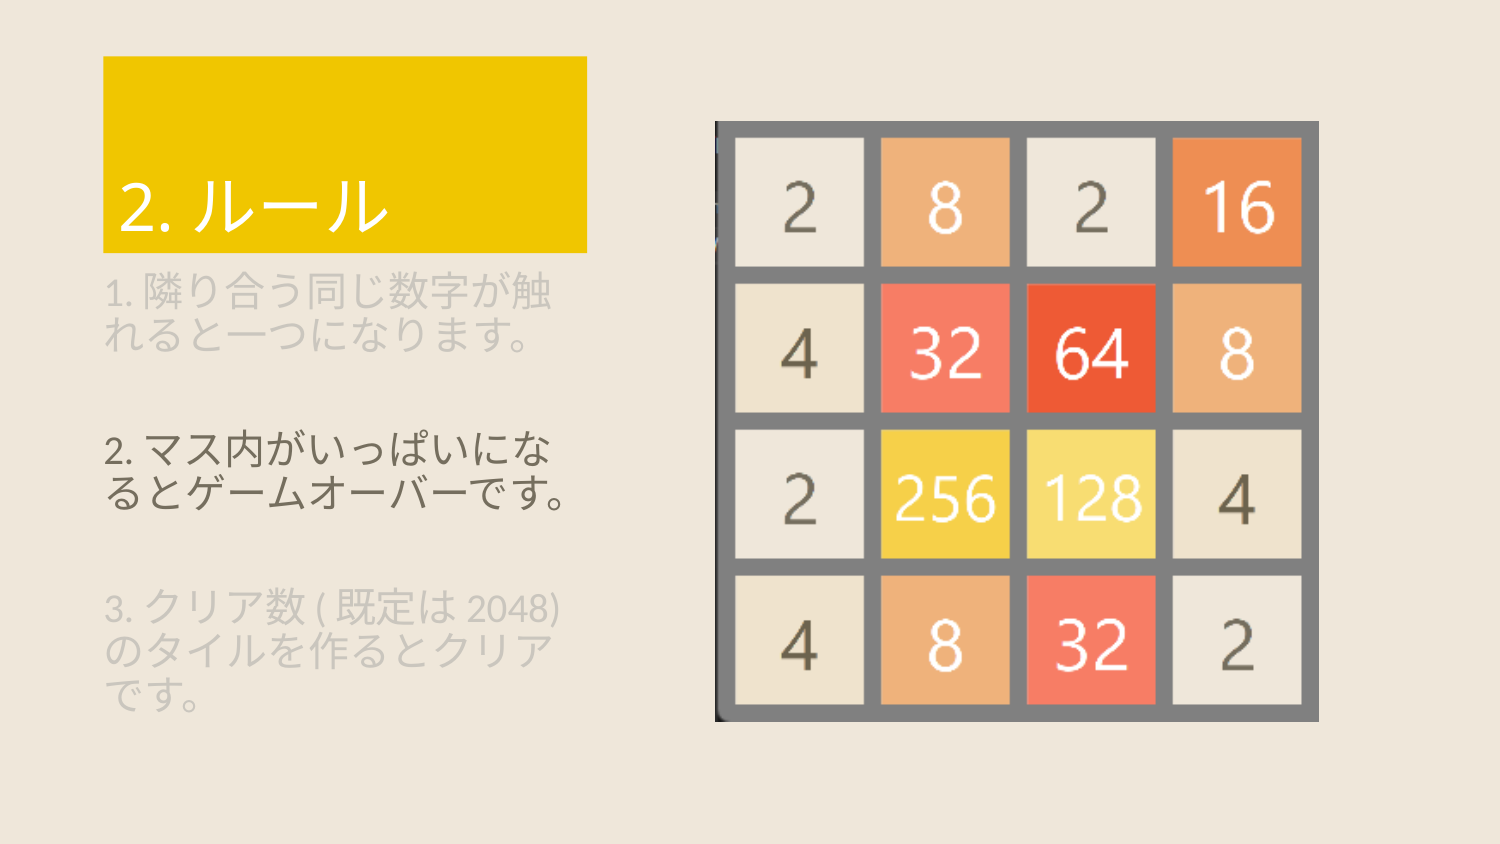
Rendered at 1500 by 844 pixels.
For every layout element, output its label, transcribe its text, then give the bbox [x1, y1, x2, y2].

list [715, 121, 1319, 722]
list 1.隣り合う同じ数字が触れると一つになります。 2.マス内がいっぱいになるとゲームオーバーです。 3.クリア数(既定は2048)のタイルを作るとクリアです。 [103, 253, 588, 723]
title 2.ルール [103, 56, 588, 253]
